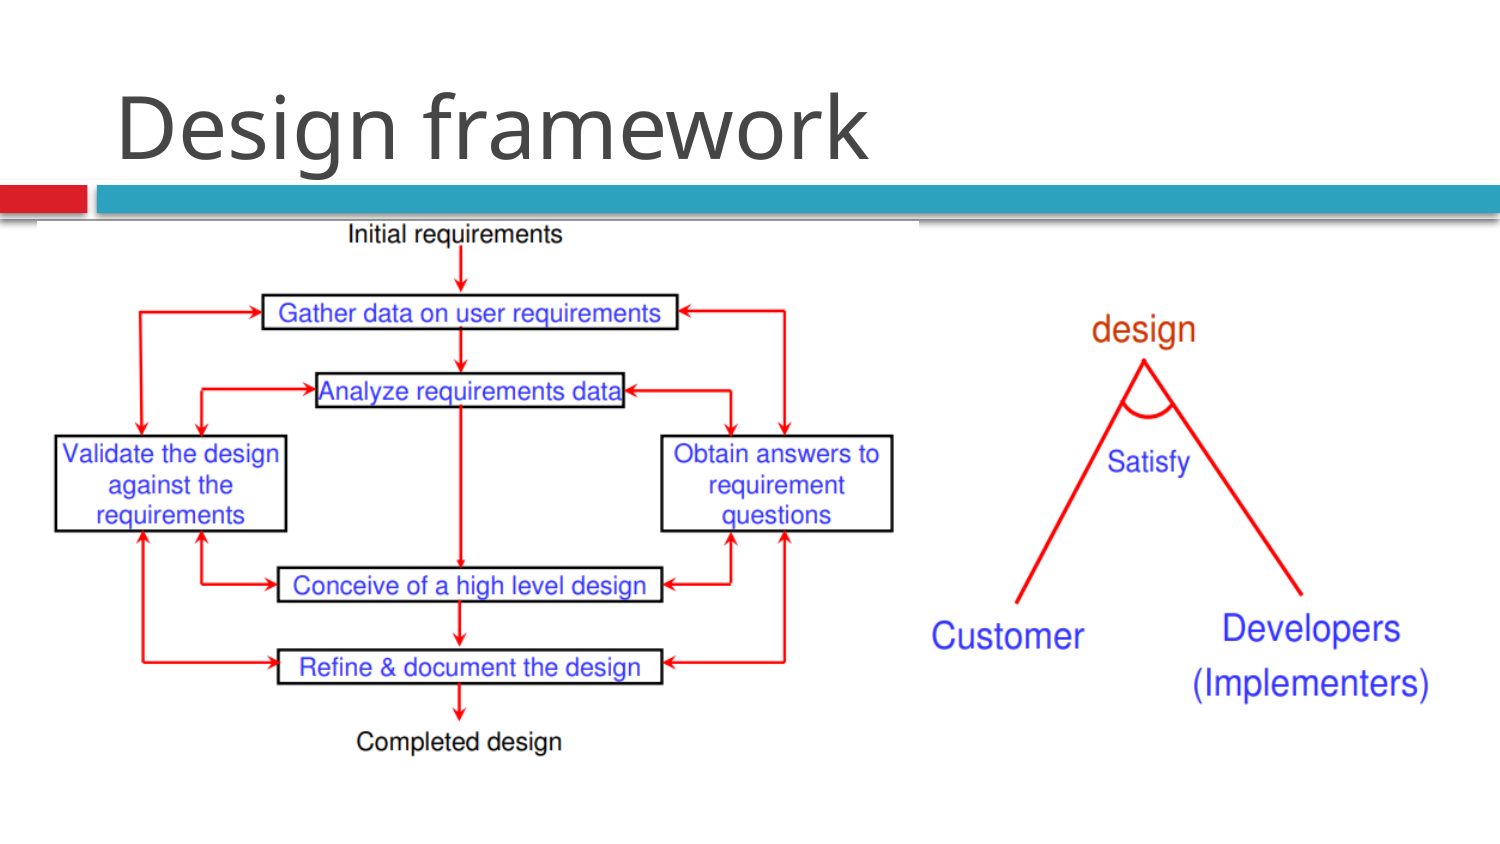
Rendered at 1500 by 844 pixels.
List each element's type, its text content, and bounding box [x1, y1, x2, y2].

picture [912, 296, 1437, 720]
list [37, 221, 919, 760]
title Design framework [99, 19, 1438, 185]
